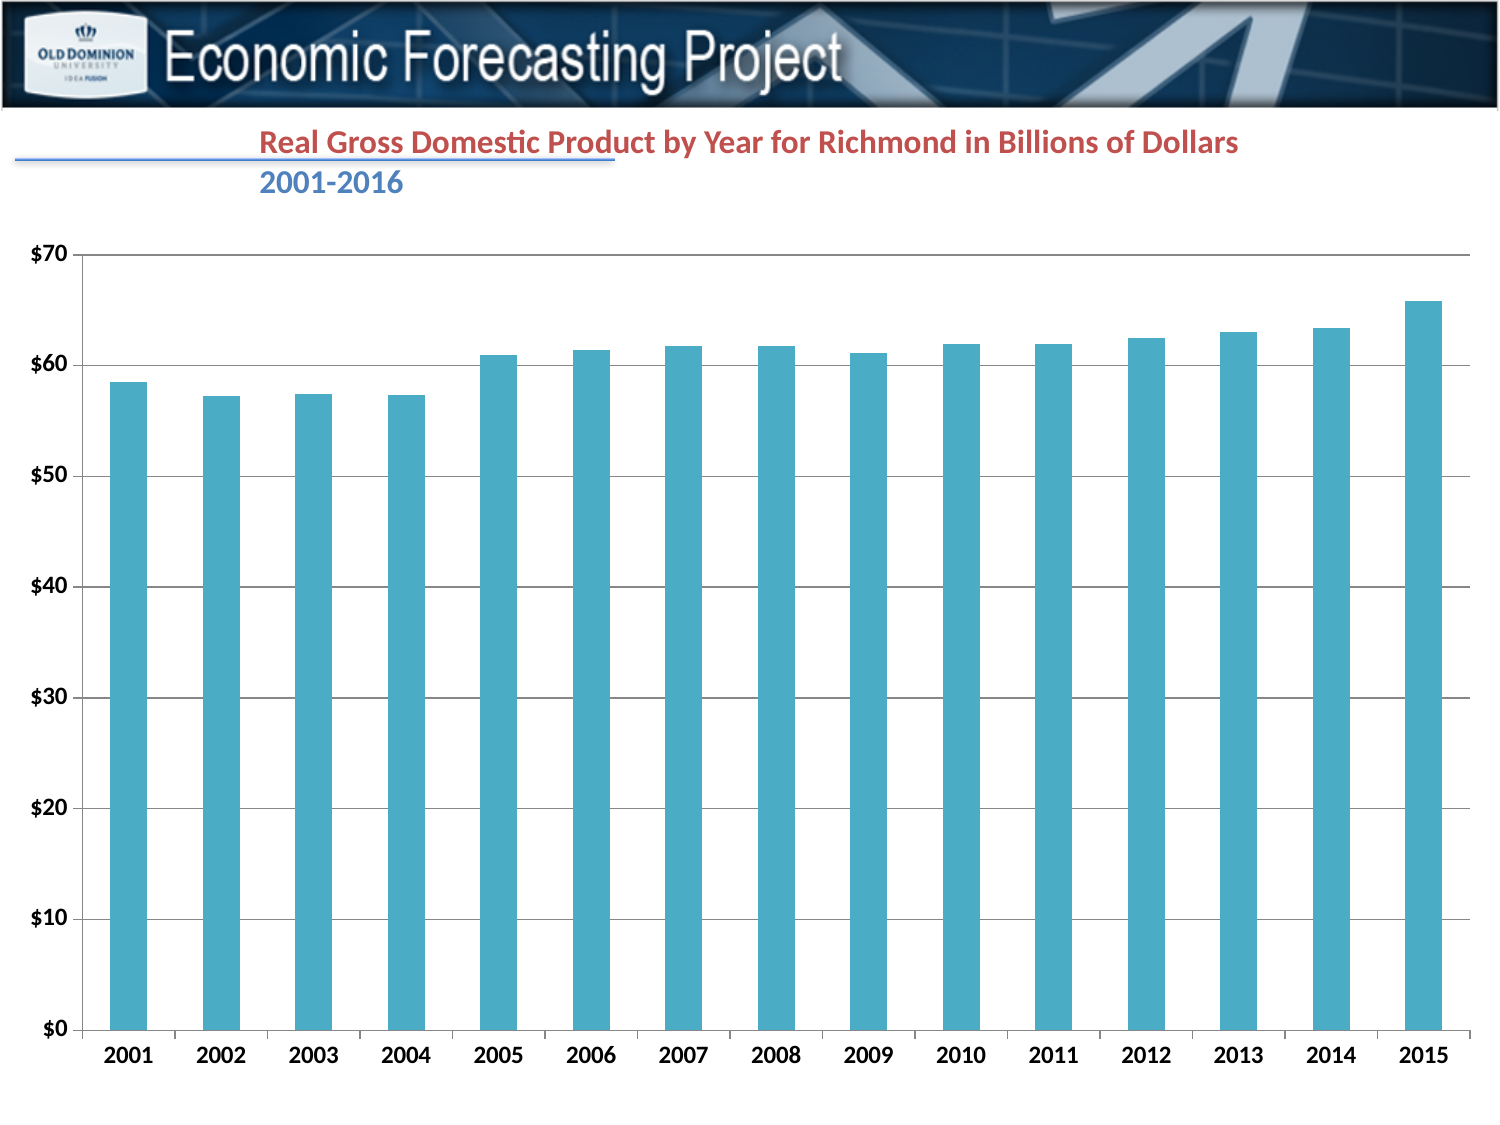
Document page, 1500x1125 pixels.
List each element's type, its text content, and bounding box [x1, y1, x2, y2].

picture [0, 0, 1500, 112]
chart [0, 224, 1500, 1088]
text_box Real Gross Domestic Product by Year for Richmond in Billions of Dollars 2001-2016 [244, 121, 1256, 207]
text_box [14, 157, 616, 161]
